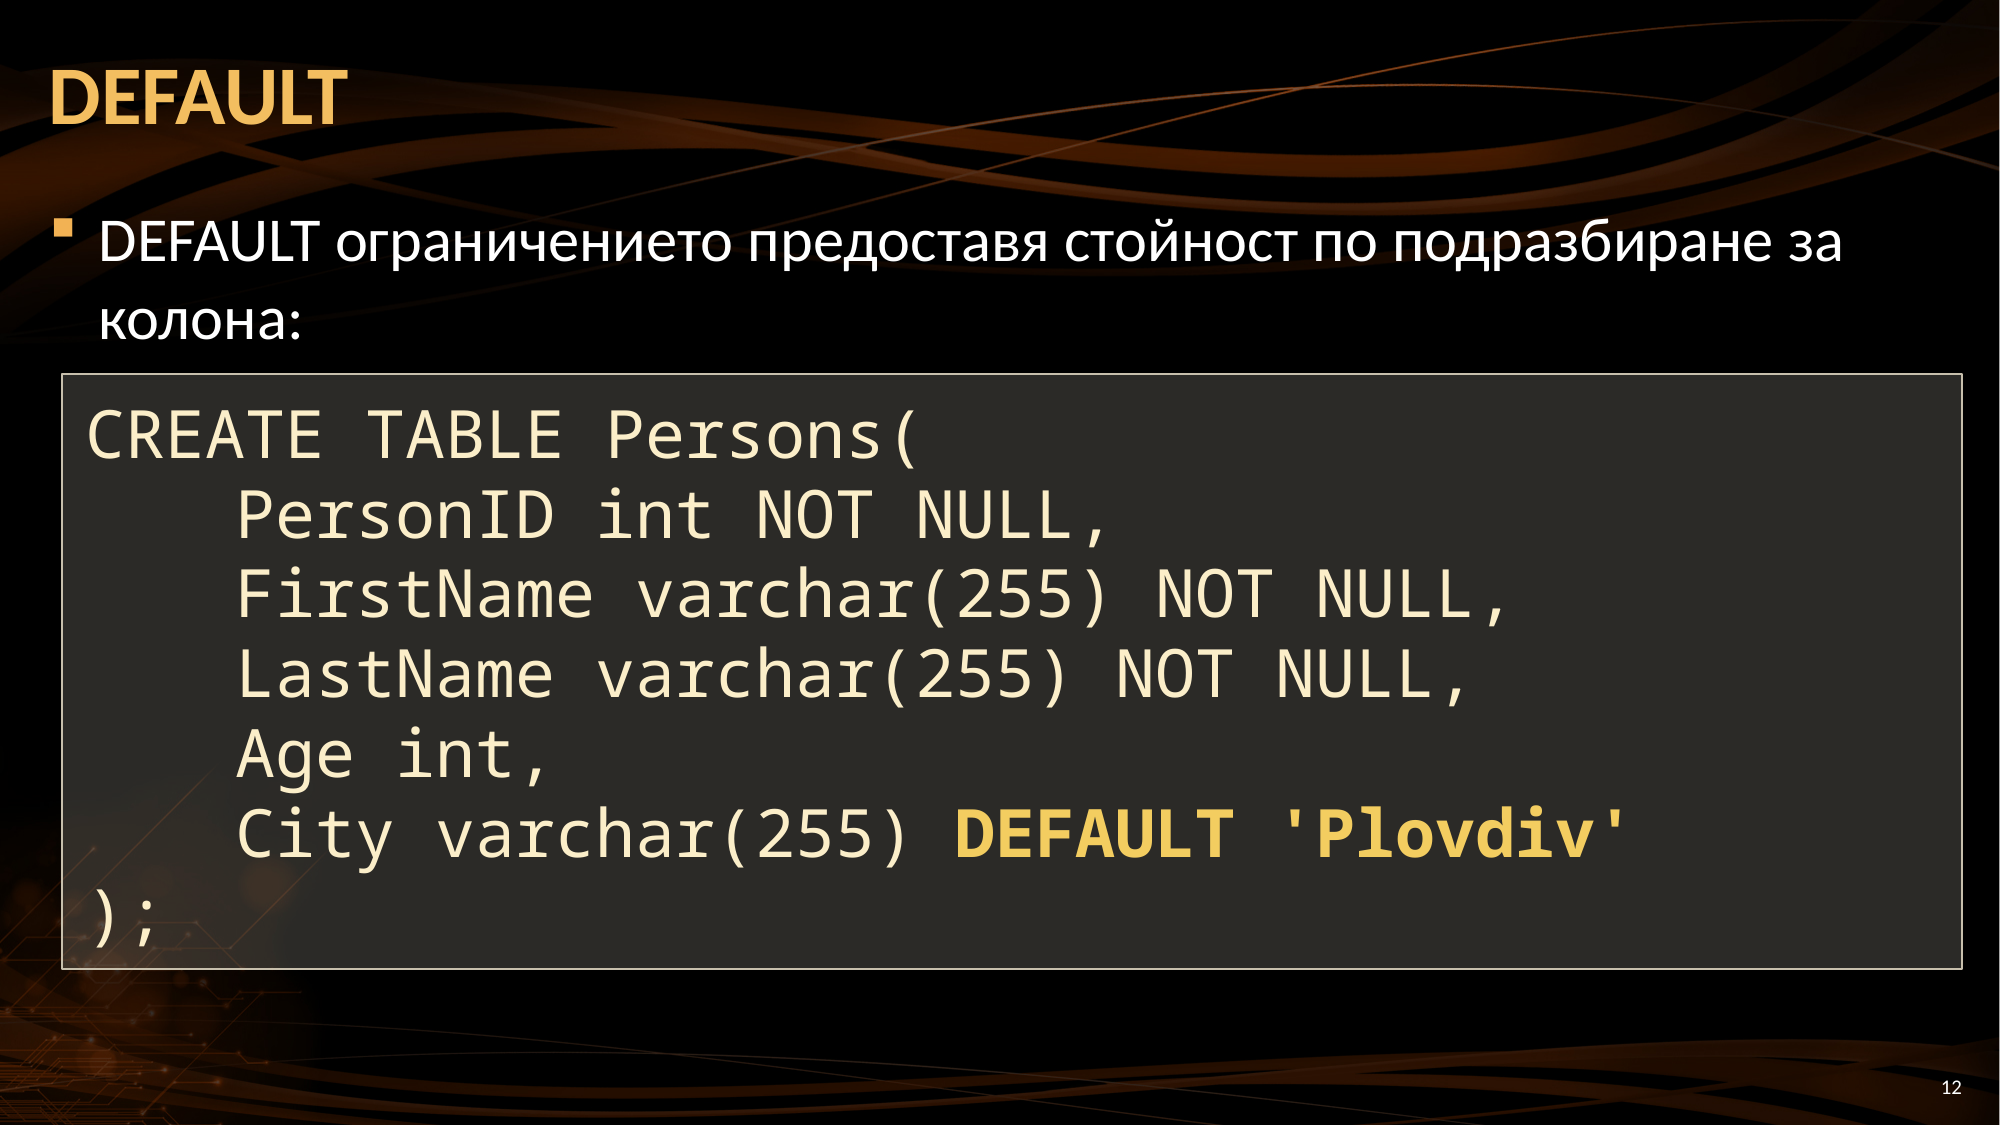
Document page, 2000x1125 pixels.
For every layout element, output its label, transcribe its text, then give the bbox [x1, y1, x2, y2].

list DEFAULT ограничението предоставя стойност по подразбиране за колона: [31, 188, 1968, 1103]
title DEFAULT [30, 6, 1602, 189]
text_box CREATE TABLE Persons( PersonID int NOT NULL, FirstName varchar(255) NOT NULL, LastName varchar(255) NOT NULL, Age int, City varchar(255) DEFAULT 'Plovdiv' ); [62, 373, 1962, 969]
picture [0, 0, 2000, 1125]
